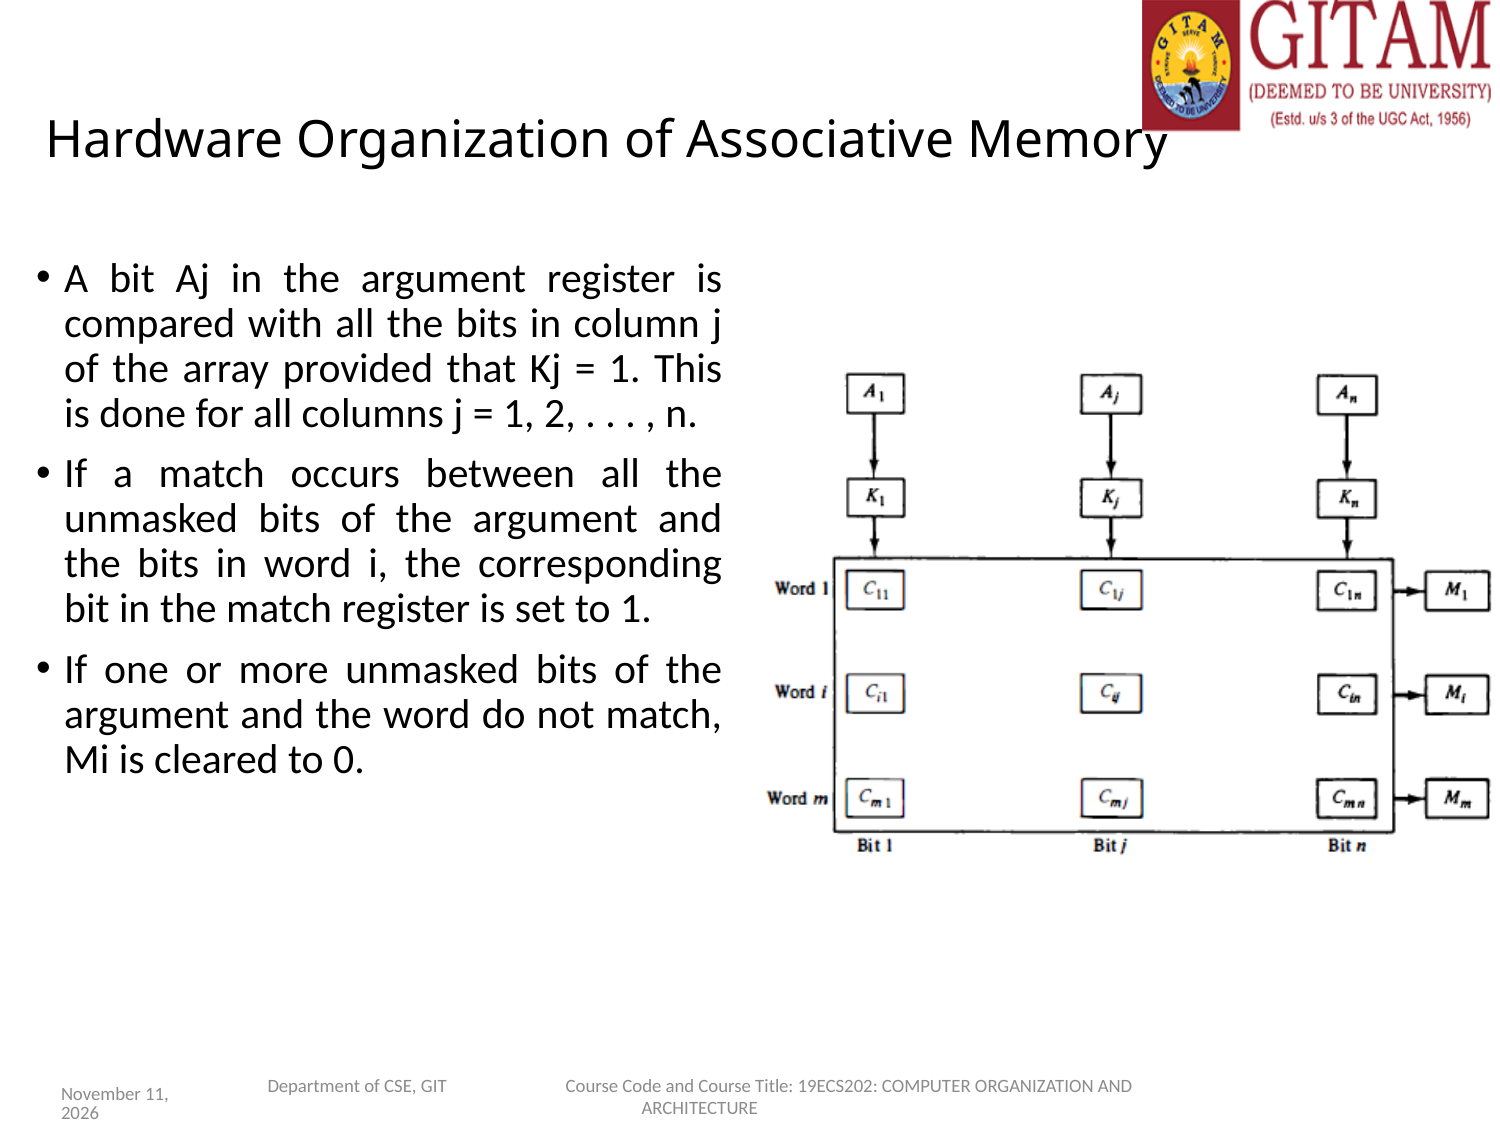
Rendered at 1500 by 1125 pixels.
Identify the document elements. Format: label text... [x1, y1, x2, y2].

title Hardware Organization of Associative Memory [24, 23, 1193, 203]
picture [759, 368, 1499, 866]
footer Department of CSE, GIT Course Code and Course Title: 19ECS202: COMPUTER ORGANIZATION AND ARCHITECTURE [238, 1067, 1161, 1125]
list A bit Aj in the argument register is compared with all the bits in column j of the array provided that Kj = 1. This is done for all columns j = 1, 2, . . . , n. If a match occurs between all the unmasked bits of the argument and the bits in word i, the corresponding bit in the match register is set to 1. If one or more unmasked bits of the argument and the word do not match, Mi is cleared to 0. [20, 248, 738, 985]
picture [1142, 0, 1499, 134]
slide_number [45, 1063, 194, 1123]
